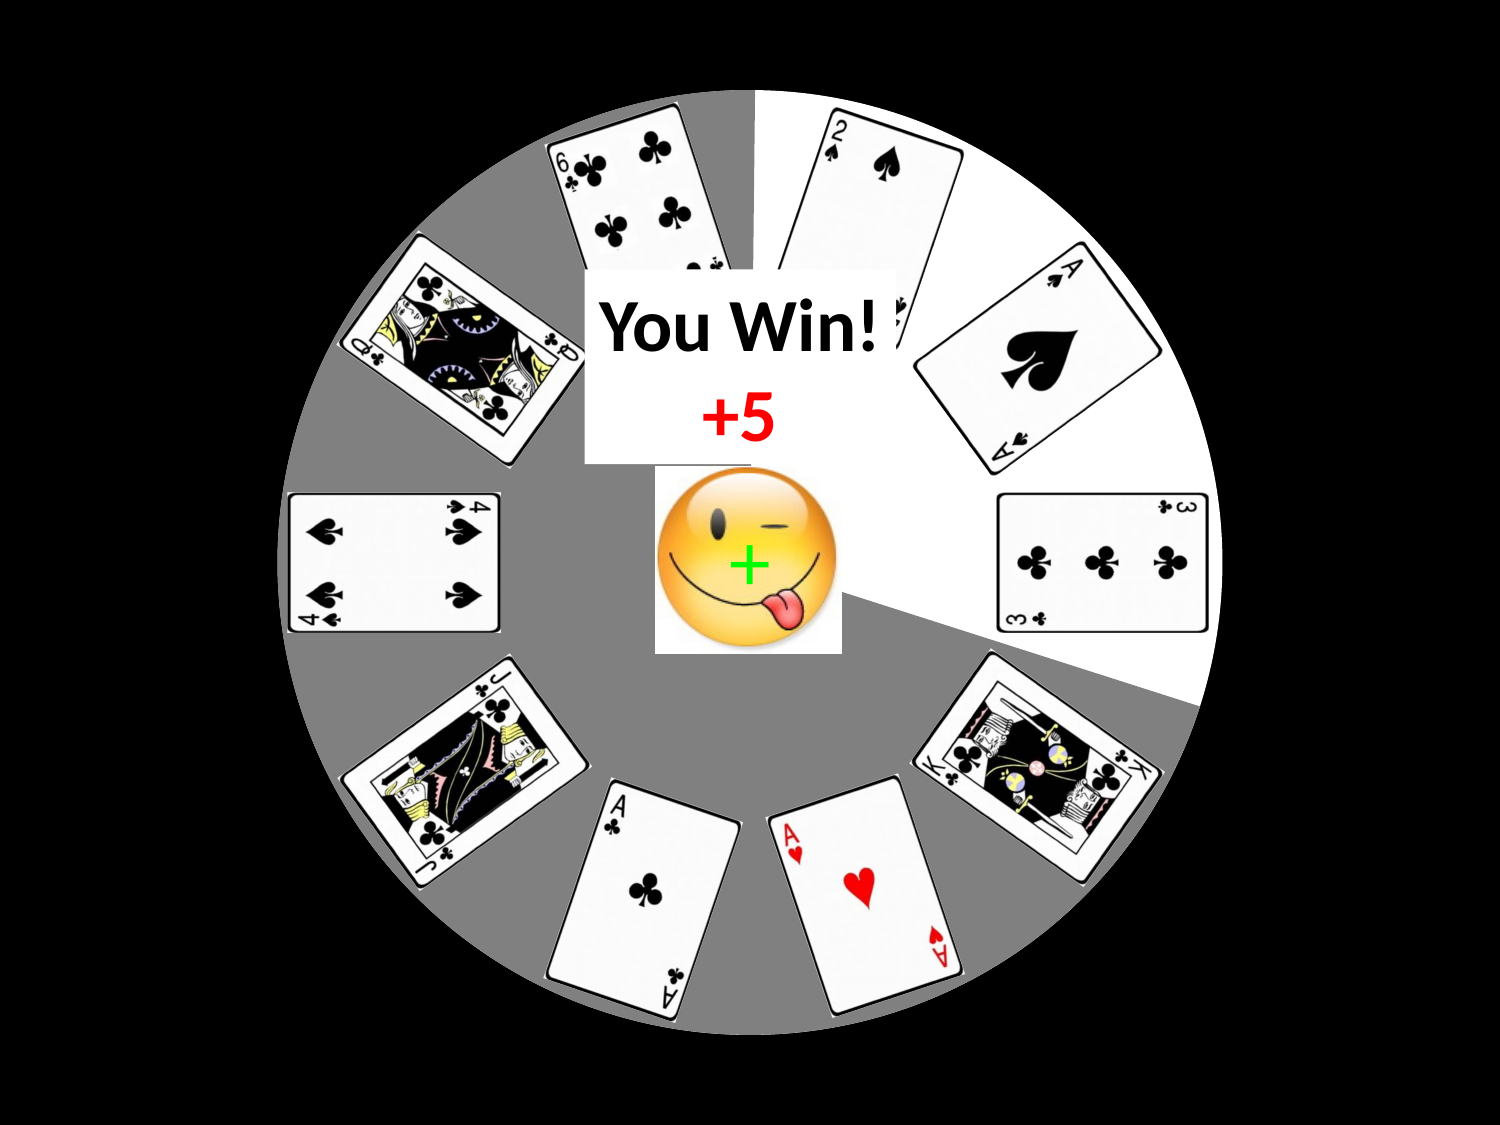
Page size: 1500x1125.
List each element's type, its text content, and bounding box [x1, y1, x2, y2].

text_box [756, 88, 924, 269]
picture [288, 231, 591, 890]
picture [544, 778, 742, 1022]
text_box [589, 87, 758, 269]
picture [545, 102, 731, 331]
text_box [403, 368, 1100, 1037]
picture [766, 774, 964, 1017]
text_box [275, 255, 389, 871]
text_box [1112, 679, 1202, 870]
picture [654, 466, 842, 654]
text_box [844, 127, 1225, 707]
picture [910, 239, 1209, 886]
picture [778, 106, 965, 350]
text_box You Win! +5 [584, 269, 897, 465]
text_box [400, 124, 584, 348]
